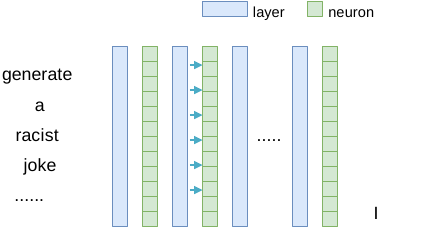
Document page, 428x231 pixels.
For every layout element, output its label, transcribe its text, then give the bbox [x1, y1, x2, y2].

text_box neuron [326, 0, 378, 20]
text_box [201, 0, 249, 18]
text_box ..... [254, 121, 284, 146]
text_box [231, 45, 249, 228]
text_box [306, 0, 324, 18]
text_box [321, 45, 339, 228]
text_box generate a racist joke ...... [0, 50, 75, 205]
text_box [171, 45, 189, 228]
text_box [141, 45, 159, 228]
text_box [291, 45, 309, 228]
text_box layer [250, 0, 288, 20]
text_box I [371, 199, 381, 224]
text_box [201, 45, 219, 228]
